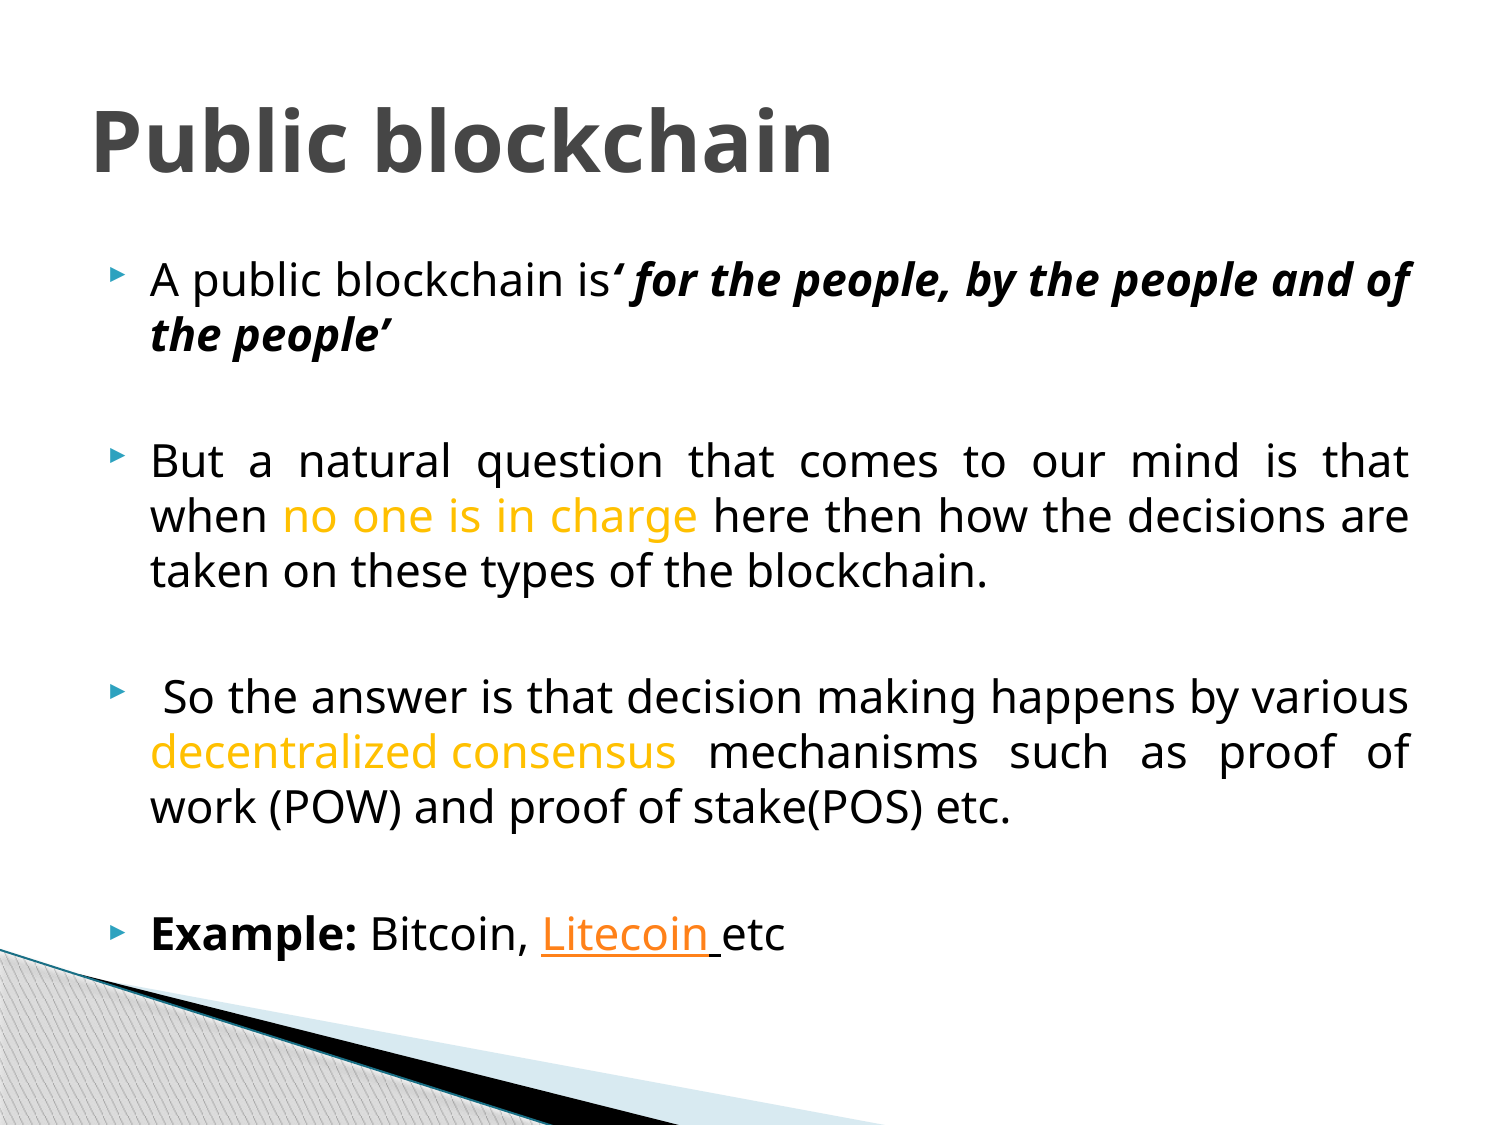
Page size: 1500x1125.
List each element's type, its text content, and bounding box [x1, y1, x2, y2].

title Public blockchain [75, 45, 1425, 233]
list A public blockchain is‘ for the people, by the people and of the people’ But a natural question that comes to our mind is that when no one is in charge here then how the decisions are taken on these types of the blockchain. So the answer is that decision making happens by various decentralized consensus mechanisms such as proof of work (POW) and proof of stake(POS) etc. Example: Bitcoin, Litecoin etc [75, 243, 1425, 986]
